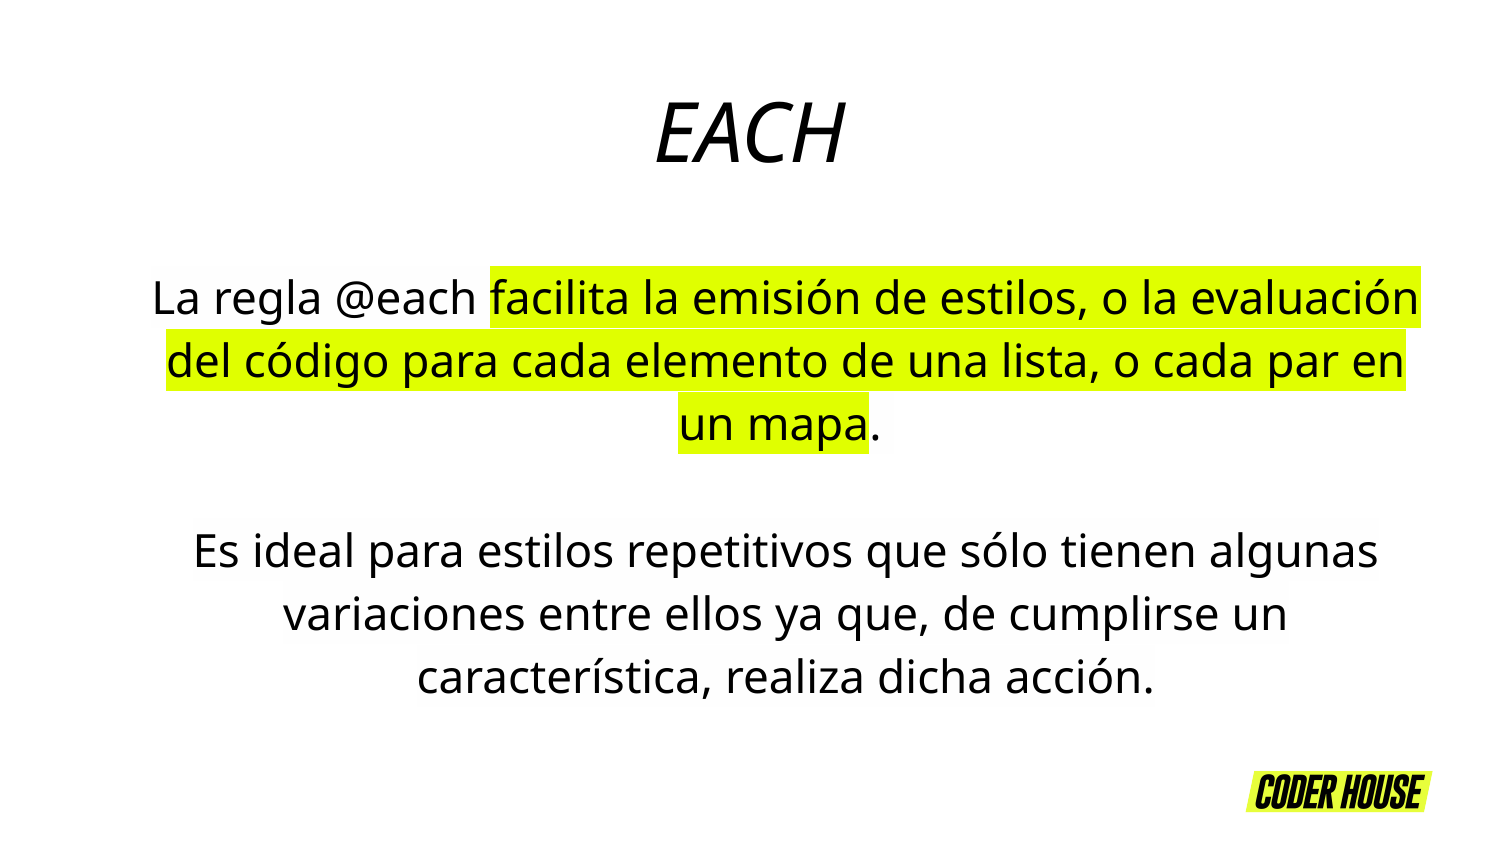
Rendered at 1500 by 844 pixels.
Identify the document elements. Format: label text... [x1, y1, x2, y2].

text_box La regla @each facilita la emisión de estilos, o la evaluación del código para cada elemento de una lista, o cada par en un mapa. Es ideal para estilos repetitivos que sólo tienen algunas variaciones entre ellos ya que, de cumplirse un característica, realiza dicha acción. [119, 224, 1453, 740]
picture [1241, 764, 1437, 819]
text_box EACH [105, 48, 1395, 164]
